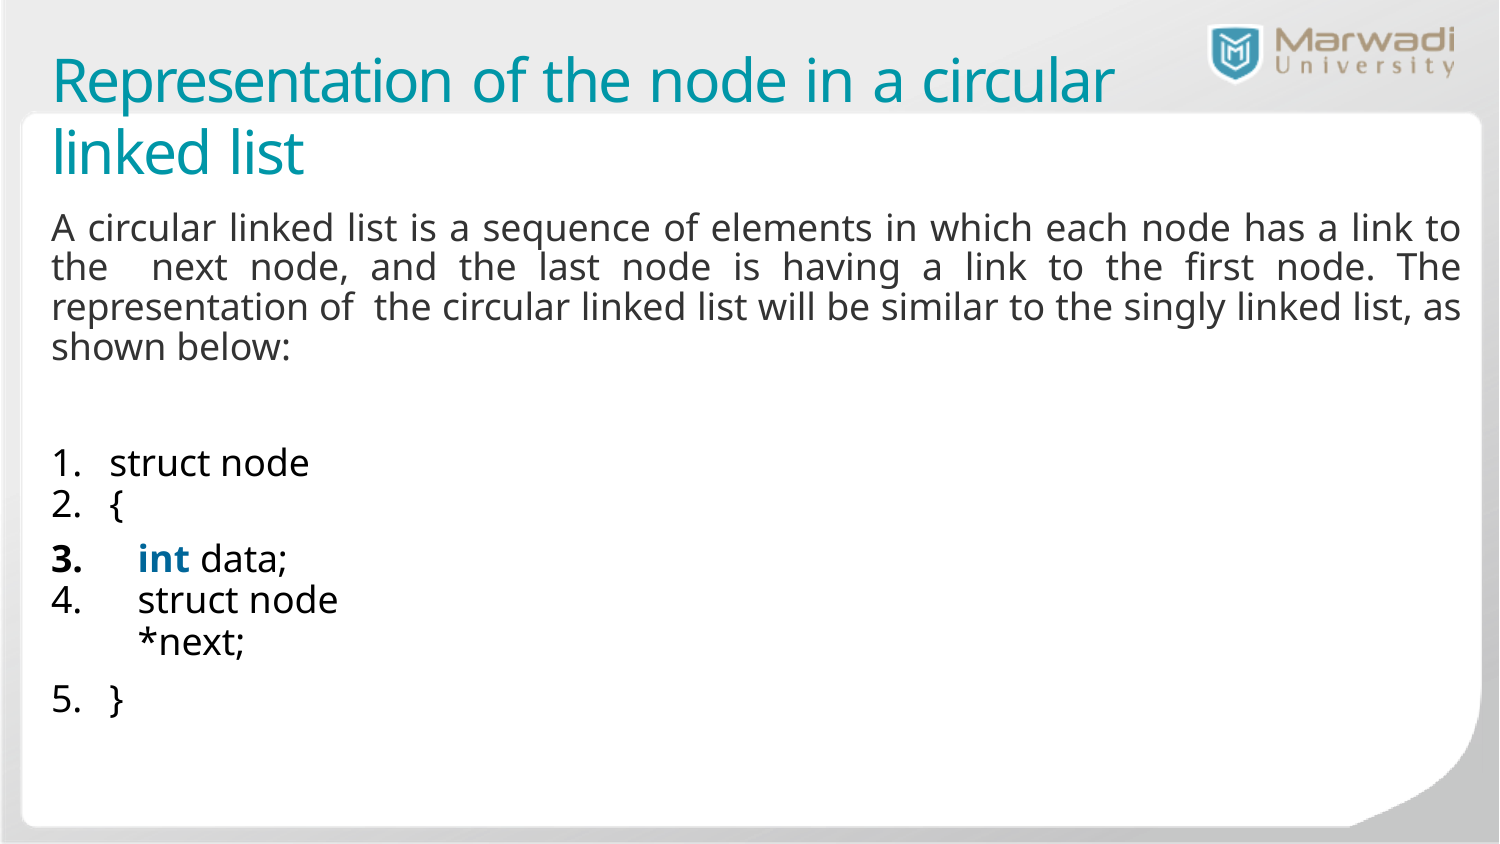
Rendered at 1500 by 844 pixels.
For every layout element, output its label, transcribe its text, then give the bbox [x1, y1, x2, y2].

text_box 1. struct node 2. { int data; struct node *next; 5. } [49, 439, 433, 721]
text_box A circular linked list is a sequence of elements in which each node has a link to the next node, and the last node is having a link to the first node. The representation of the circular linked list will be similar to the singly linked list, as shown below: [49, 202, 1463, 368]
picture [0, 0, 1499, 844]
title Representation of the node in a circular linked list [49, 39, 1261, 187]
